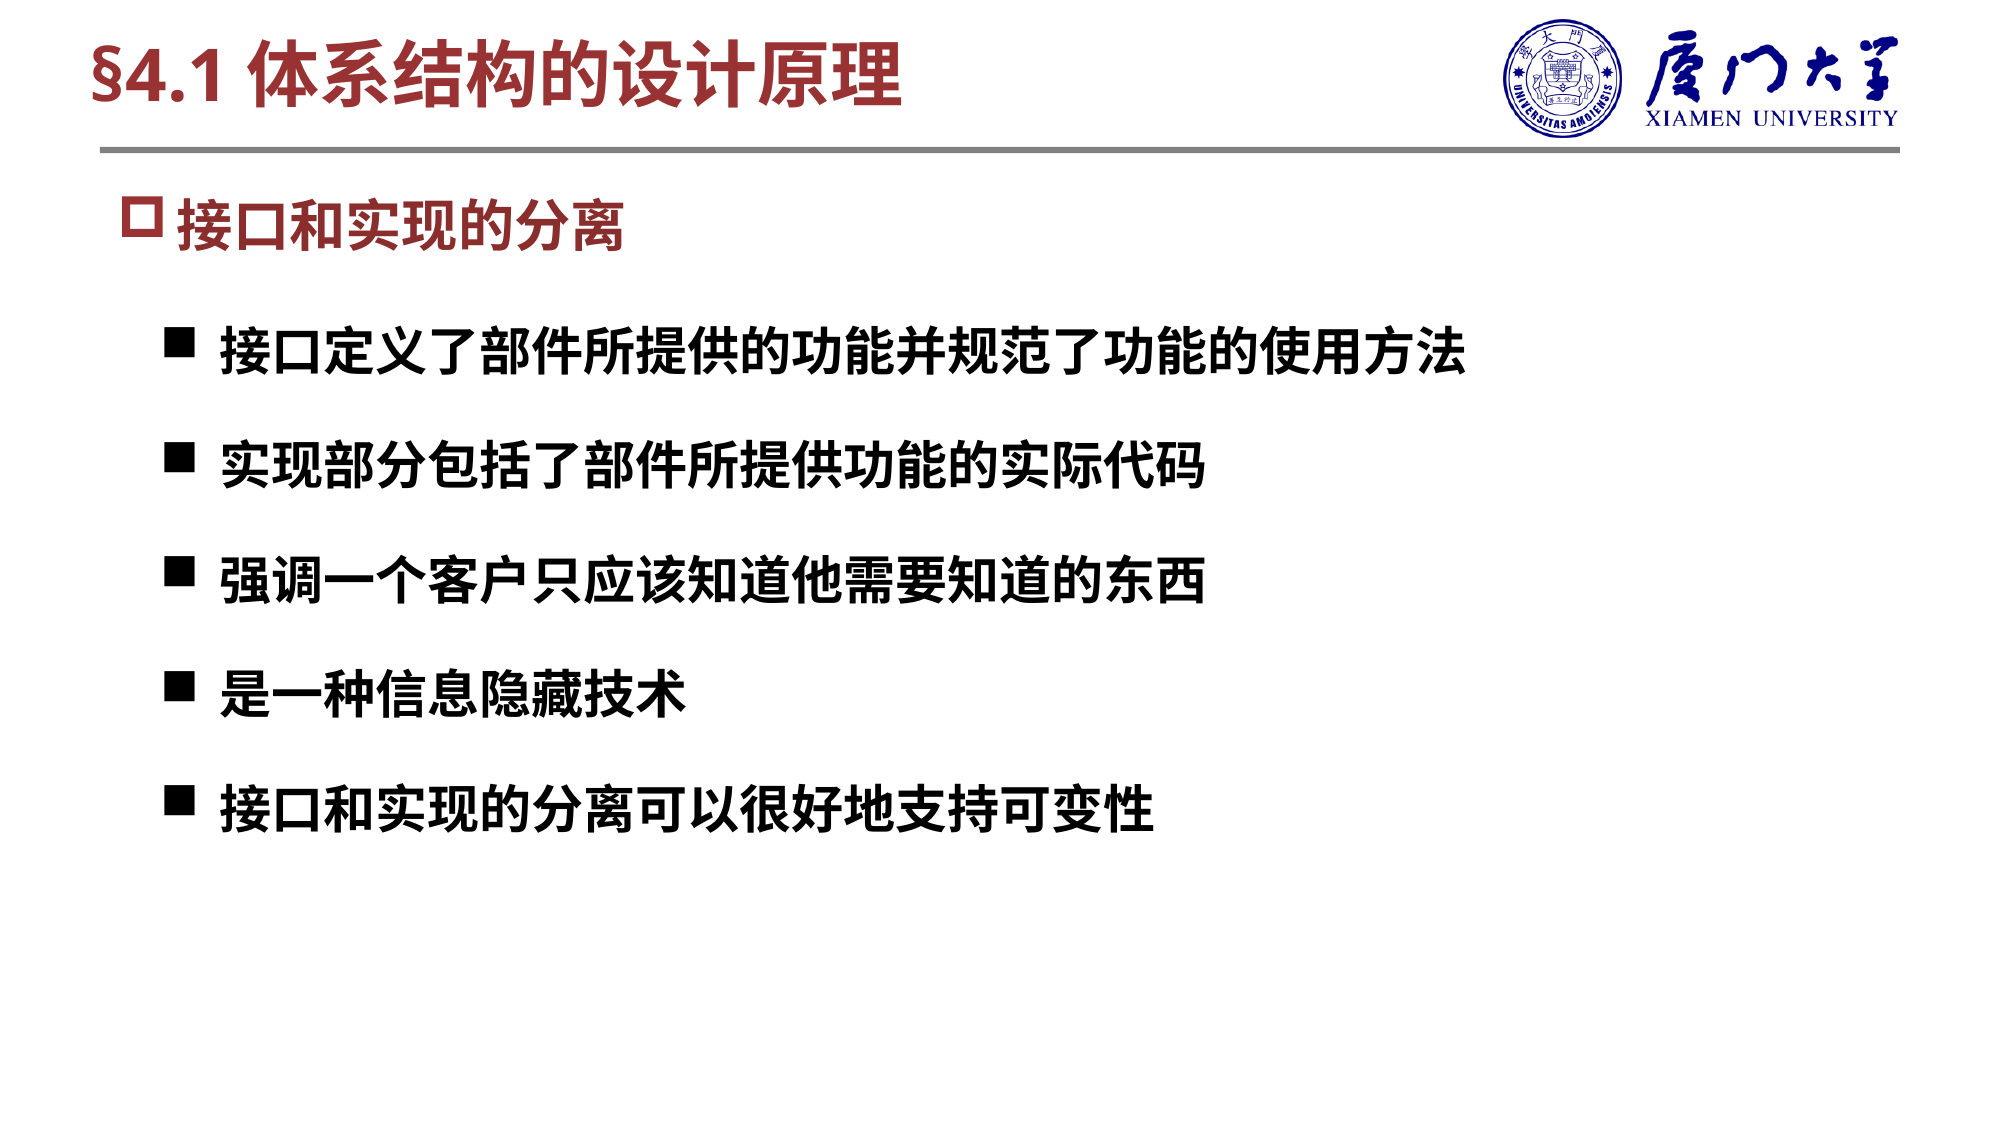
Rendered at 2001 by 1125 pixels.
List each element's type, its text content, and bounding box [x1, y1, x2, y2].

text_box §4.1体系结构的设计原理 [74, 24, 1425, 188]
picture [1645, 30, 1898, 126]
picture [1503, 19, 1622, 138]
list 接口和实现的分离 接口定义了部件所提供的功能并规范了功能的使用方法 实现部分包括了部件所提供功能的实际代码 强调一个客户只应该知道他需要知道的东西 是一种信息隐藏技术 接口和实现的分离可以很好地支持可变性 [102, 149, 1925, 997]
